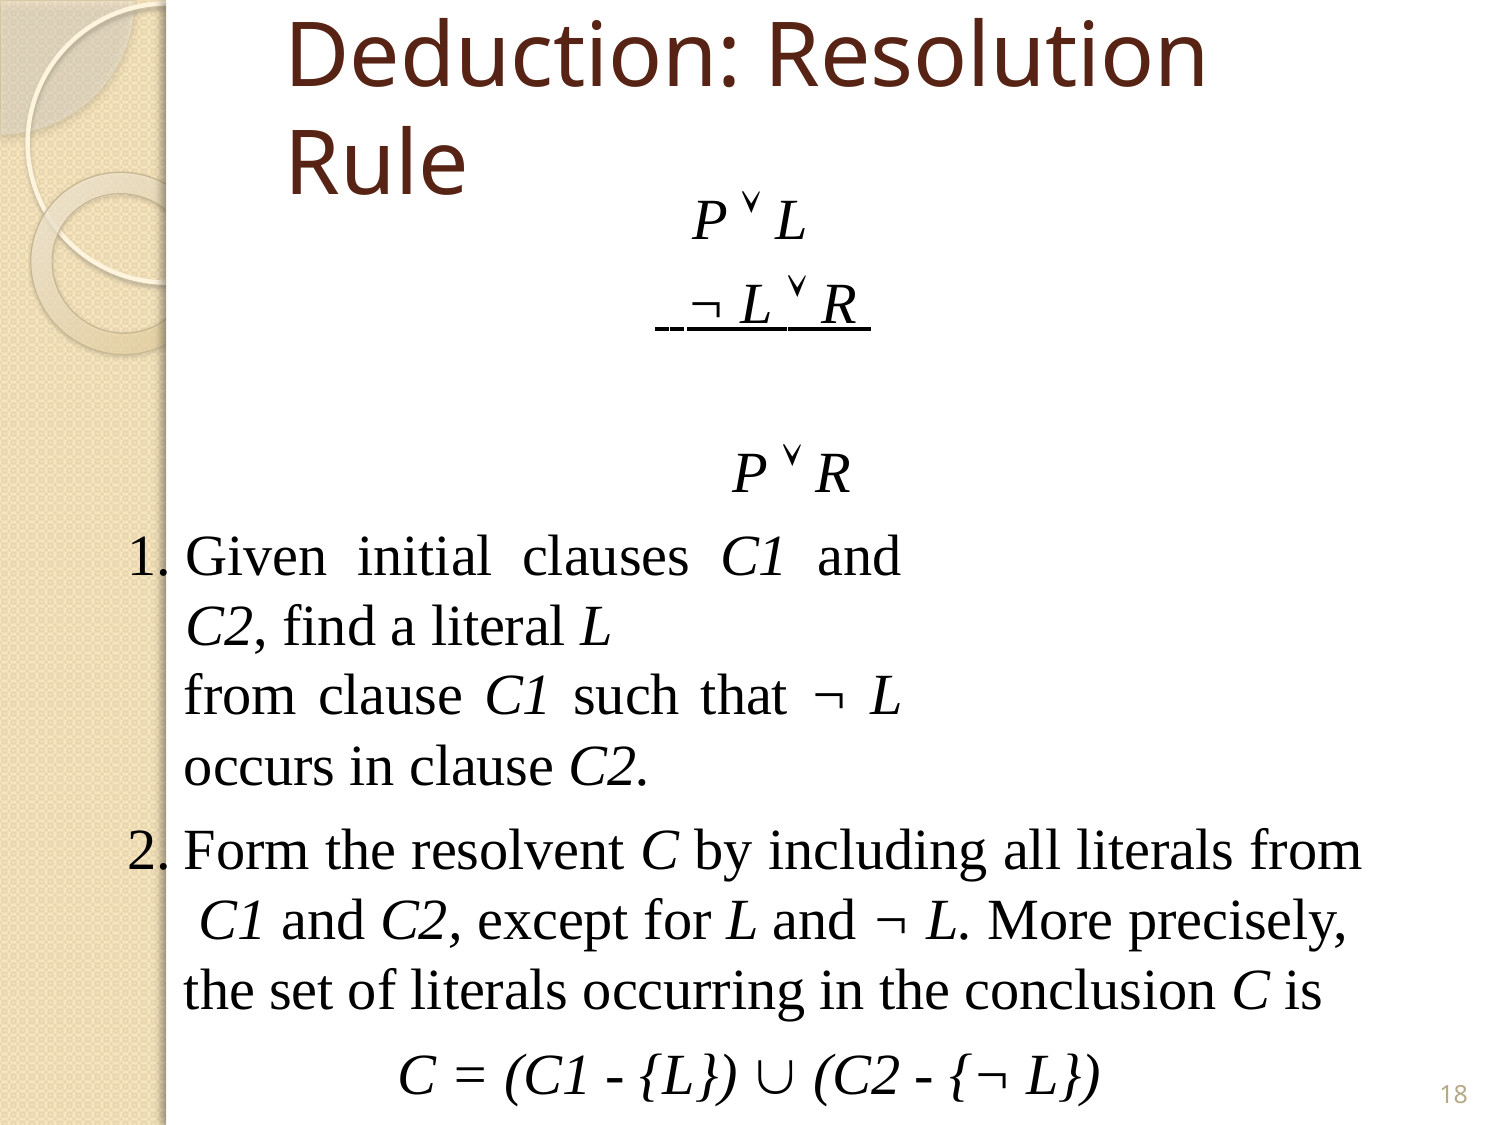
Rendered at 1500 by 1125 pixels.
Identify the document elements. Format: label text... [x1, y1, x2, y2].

slide_number 18 [1413, 459, 1488, 1113]
title Deduction: Resolution Rule [282, 0, 1217, 165]
text_box P  L ¬ L  R P  R Given initial clauses C1 and C2, find a literal L from clause C1 such that ¬ L occurs in clause C2. Form the resolvent C by including all literals from C1 and C2, except for L and ¬ L. More precisely, the set of literals occurring in the conclusion C is C = (C1 - {L})  (C2 - {¬ L}) where  denotes set union, and “-” set difference. [125, 165, 1364, 1125]
